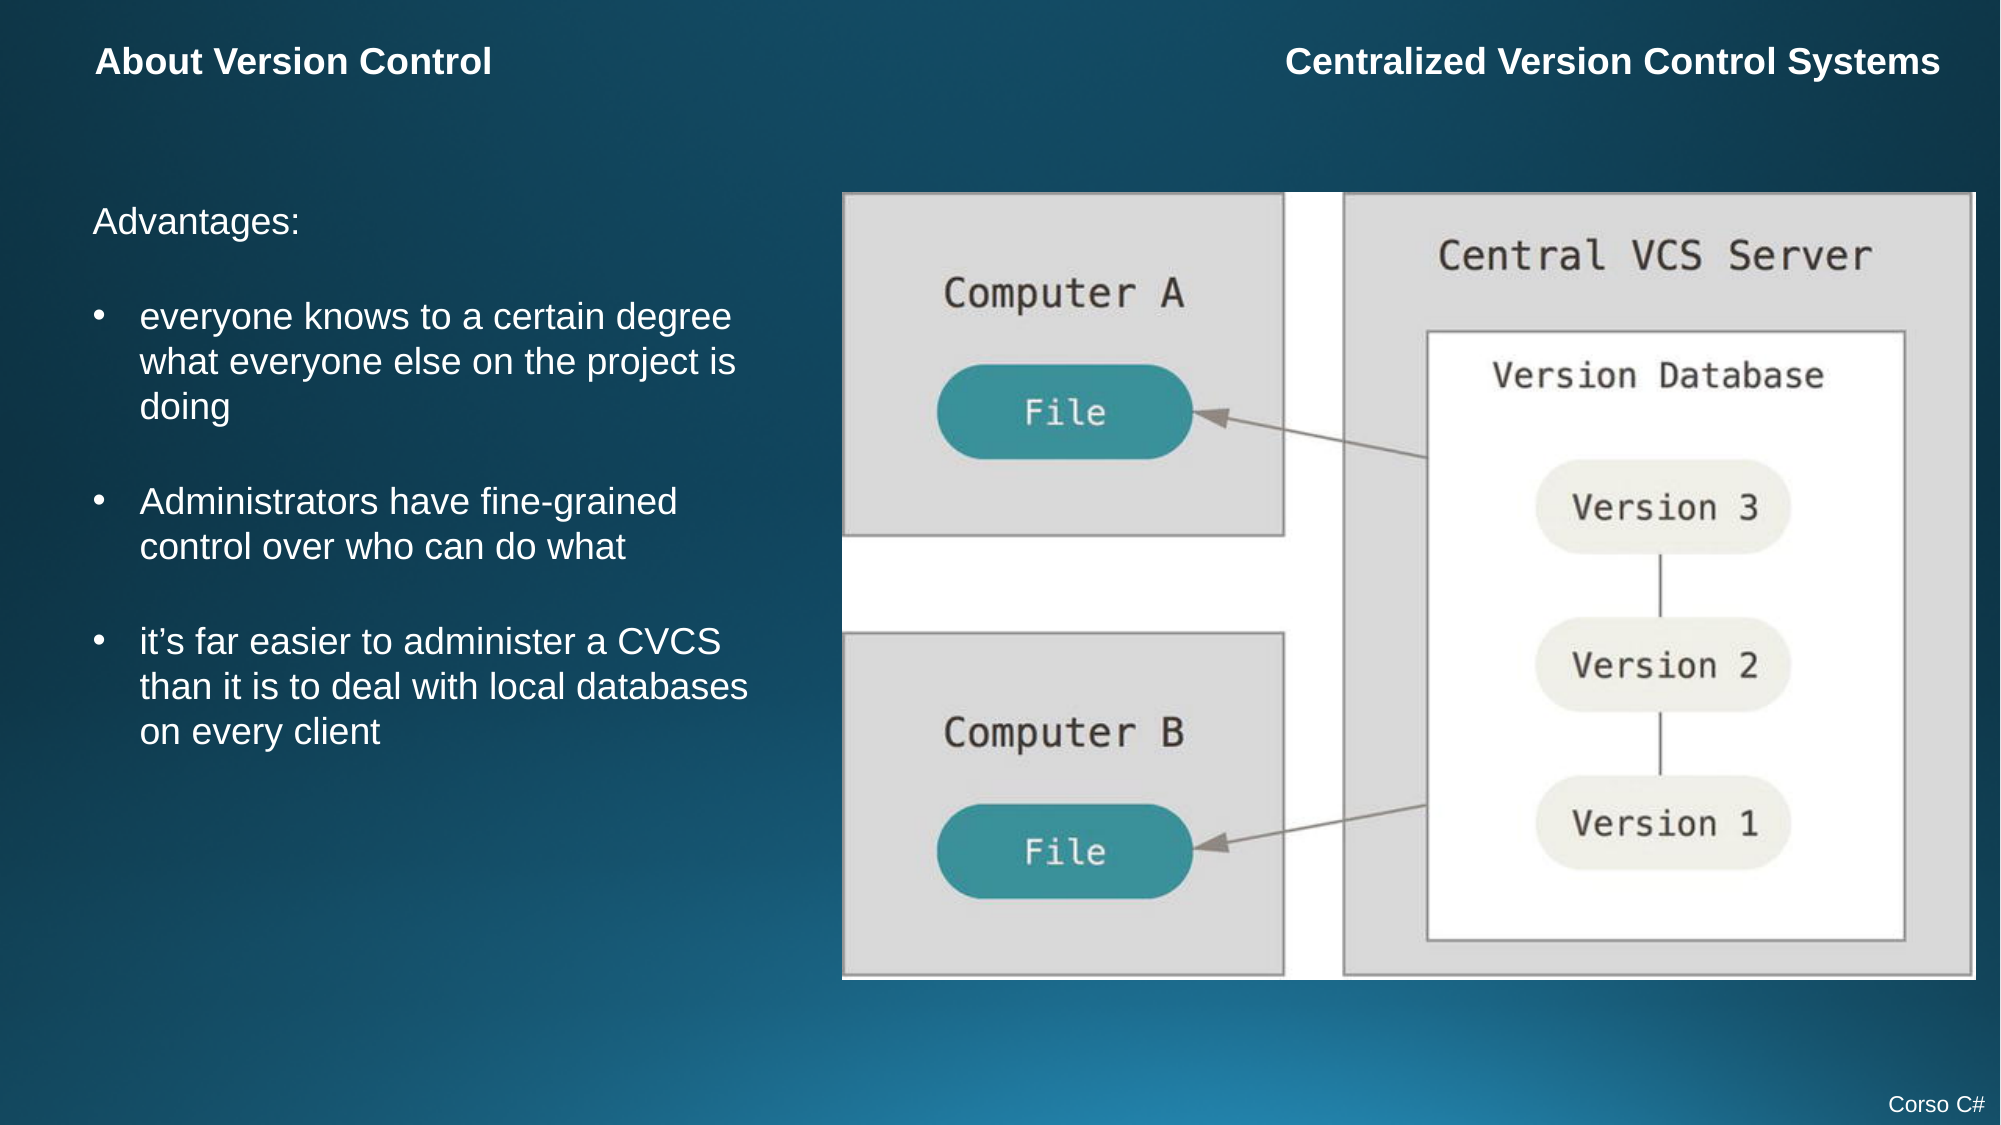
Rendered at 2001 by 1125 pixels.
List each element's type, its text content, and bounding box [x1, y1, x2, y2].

text_box Corso C# [0, 1082, 2000, 1125]
text_box Advantages: everyone knows to a certain degree what everyone else on the project is doing Administrators have fine-grained control over who can do what it’s far easier to administer a CVCS than it is to deal with local databases on every client [77, 189, 810, 760]
picture [0, 0, 2001, 1125]
text_box Centralized Version Control Systems [939, 29, 1957, 89]
text_box About Version Control [79, 29, 508, 89]
